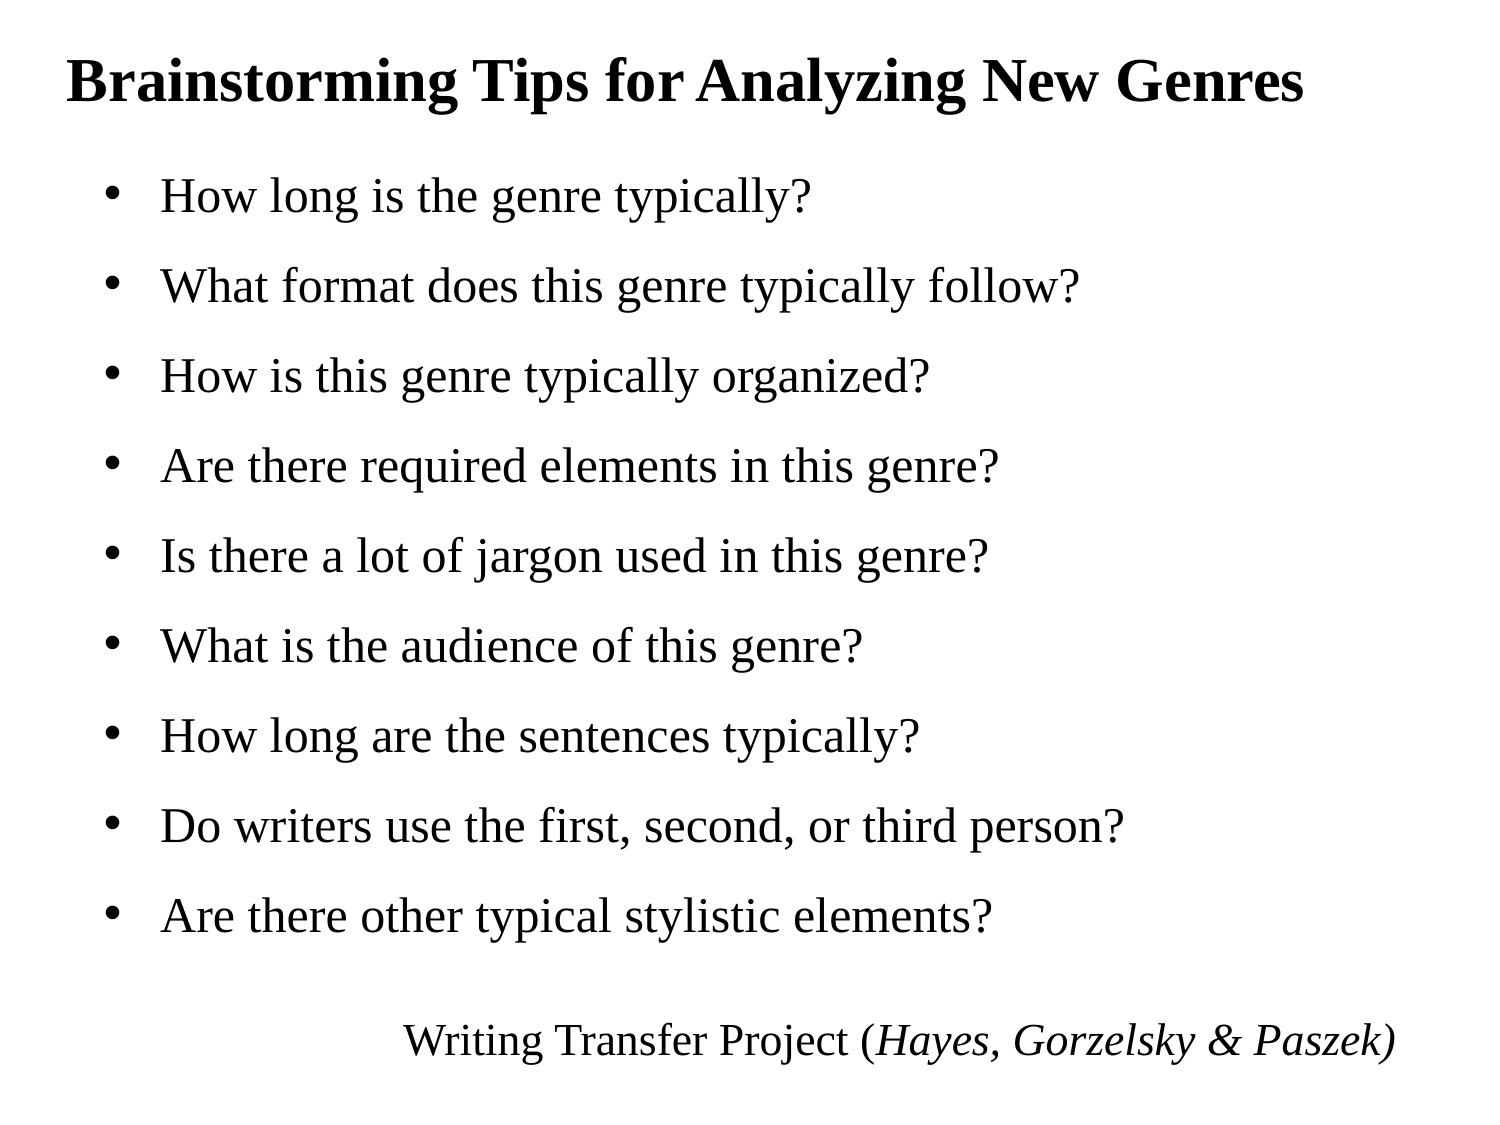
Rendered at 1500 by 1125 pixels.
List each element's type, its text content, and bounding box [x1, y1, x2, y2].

text_box How long is the genre typically? What format does this genre typically follow? How is this genre typically organized? Are there required elements in this genre? Is there a lot of jargon used in this genre? What is the audience of this genre? How long are the sentences typically? Do writers use the first, second, or third person? Are there other typical stylistic elements? Writing Transfer Project (Hayes, Gorzelsky & Paszek) [88, 155, 1412, 1072]
text_box Brainstorming Tips for Analyzing New Genres [51, 31, 1322, 122]
